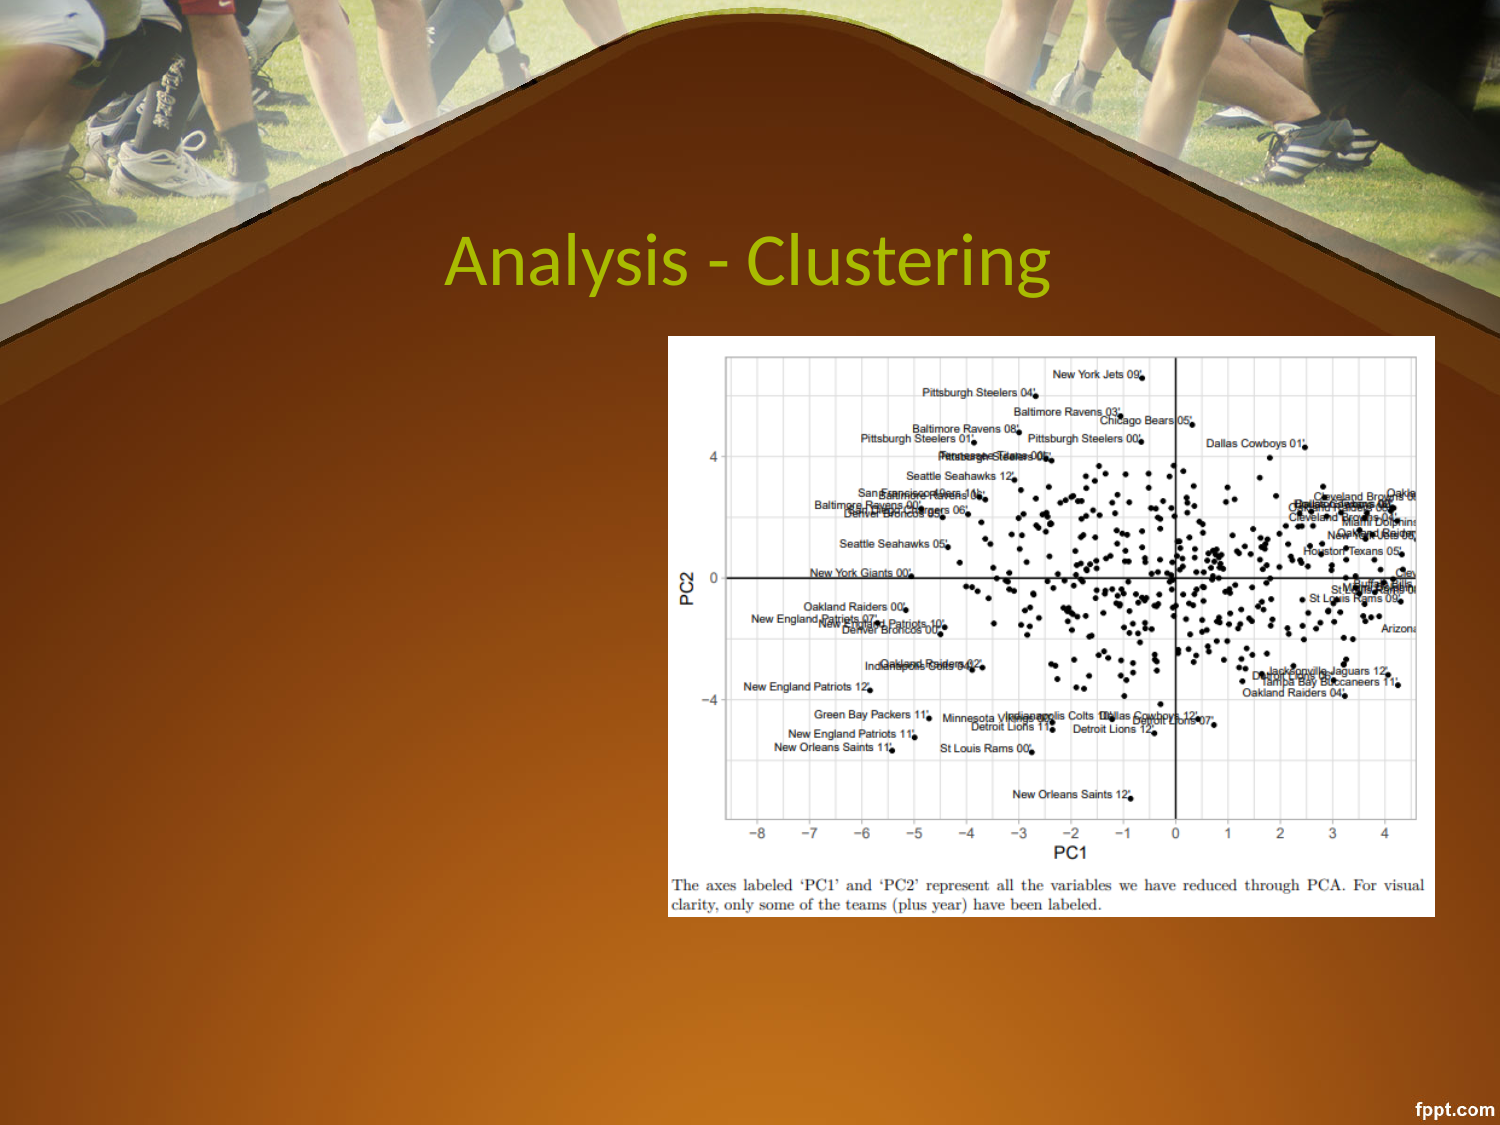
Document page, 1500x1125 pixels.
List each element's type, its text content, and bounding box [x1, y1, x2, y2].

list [668, 336, 1436, 917]
title Analysis - Clustering [73, 174, 1424, 338]
picture [0, 0, 1500, 1125]
